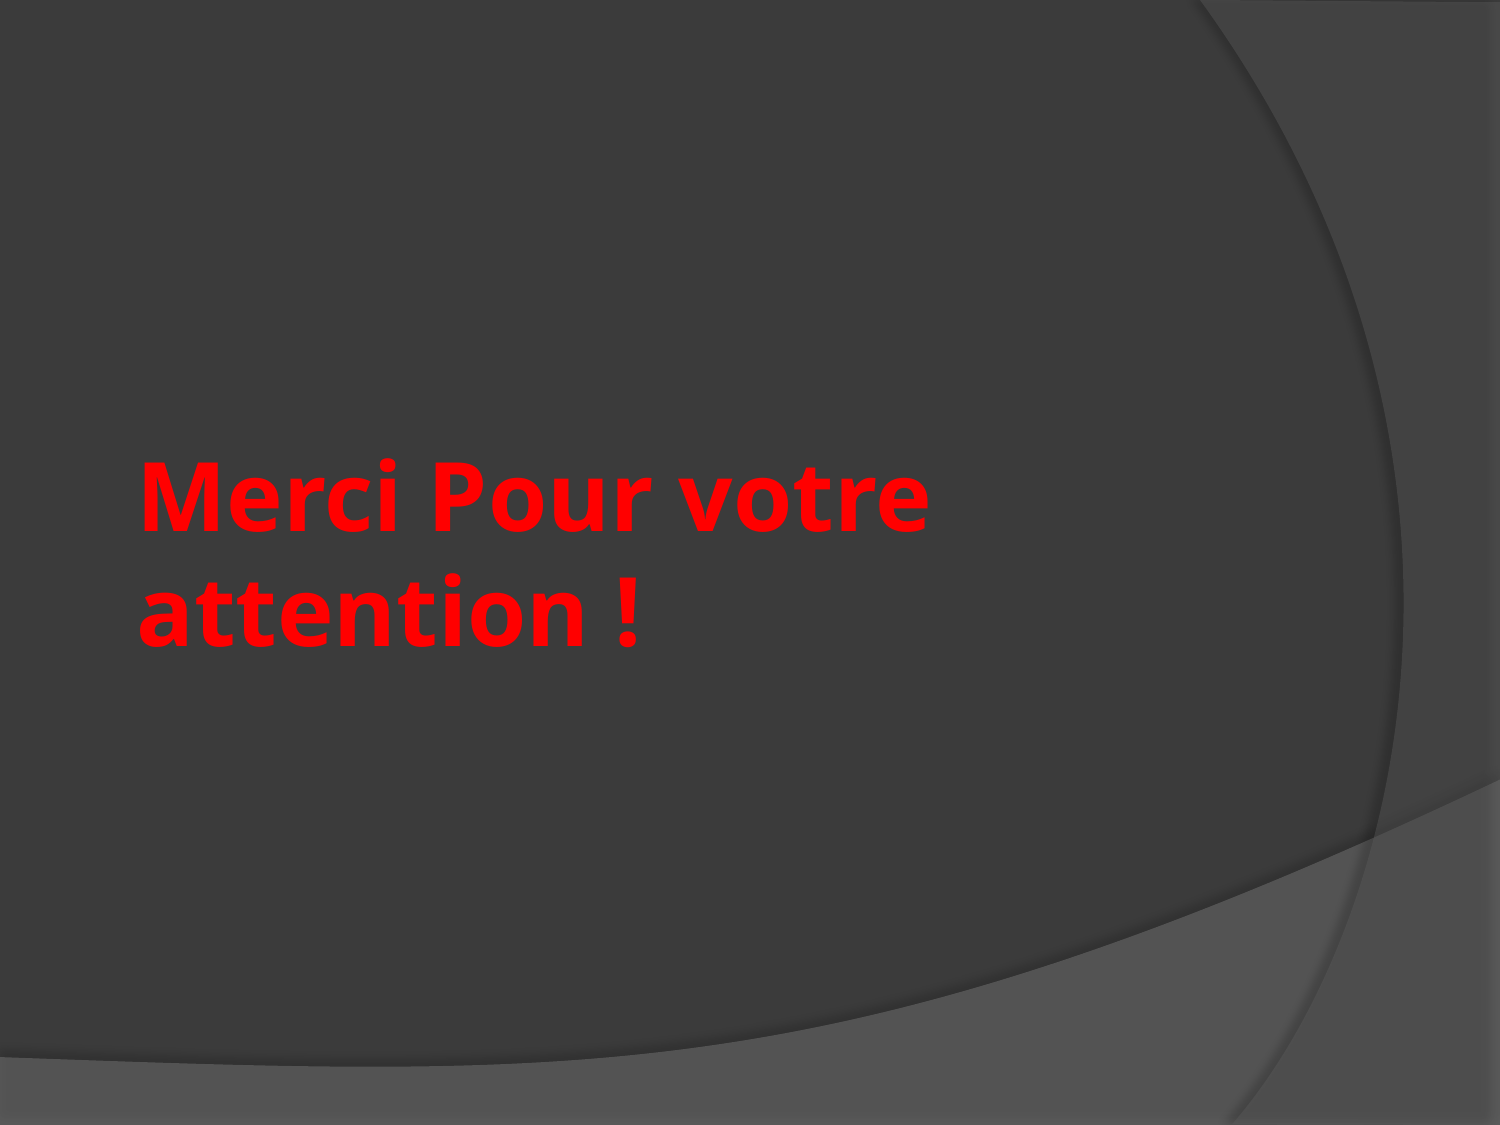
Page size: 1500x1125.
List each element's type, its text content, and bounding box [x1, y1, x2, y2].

title Merci Pour votre attention ! [128, 457, 1354, 645]
